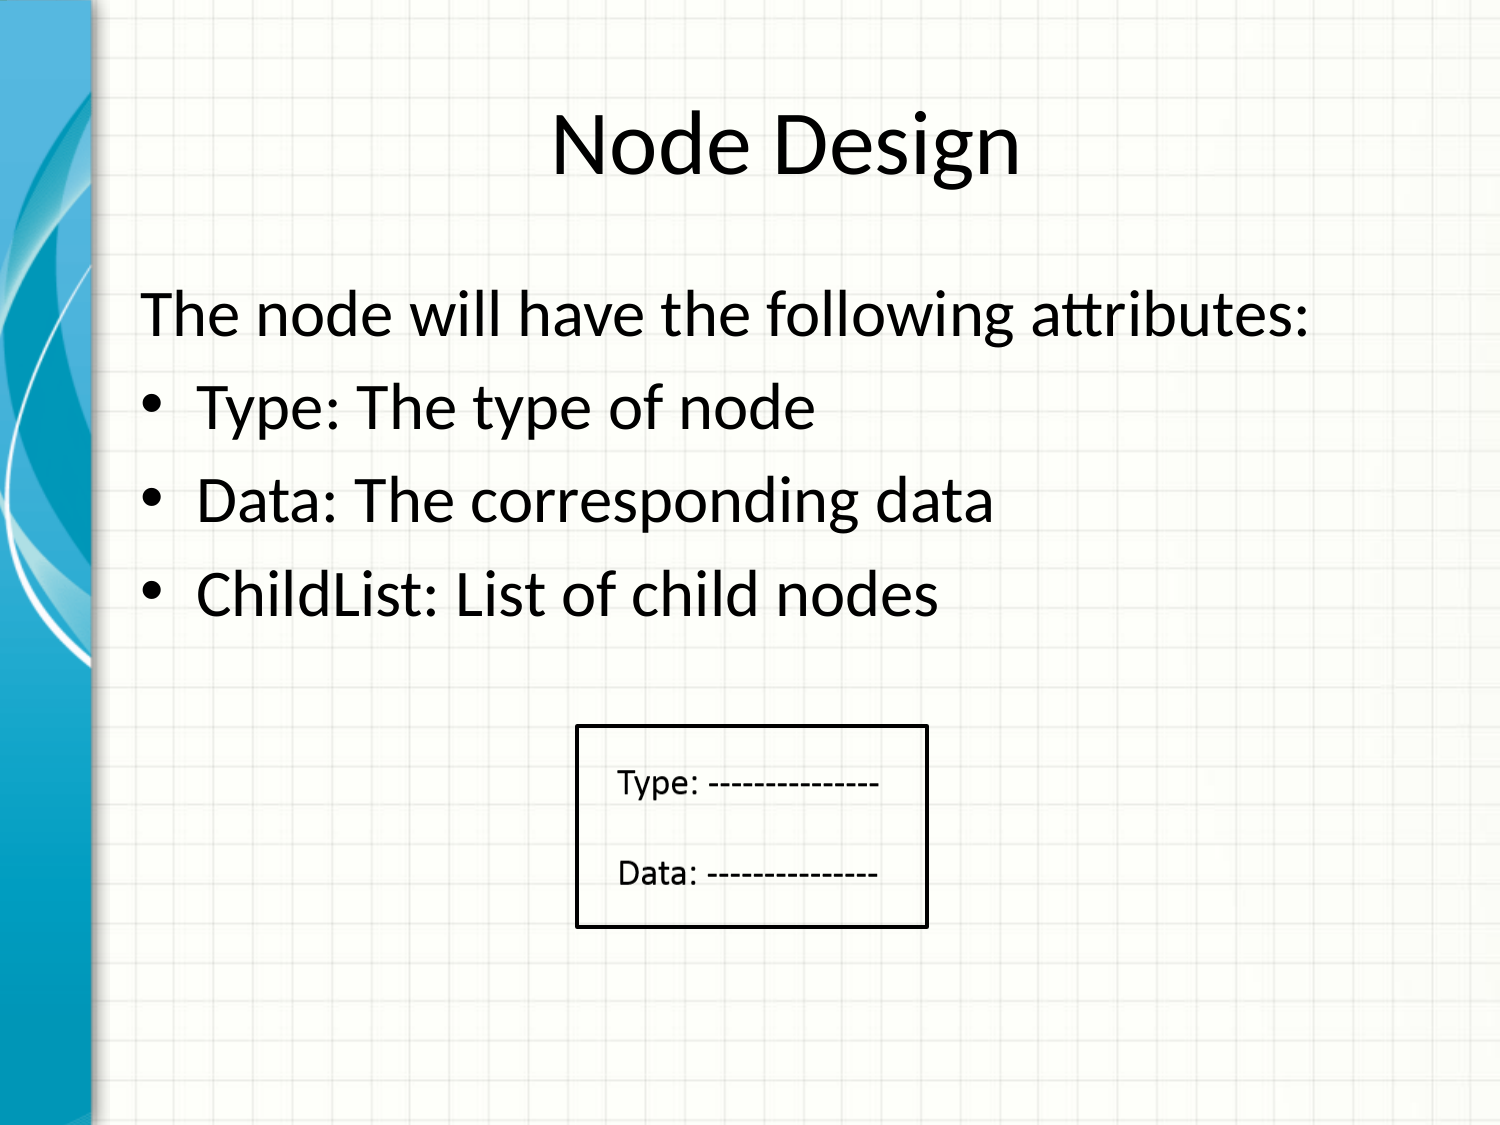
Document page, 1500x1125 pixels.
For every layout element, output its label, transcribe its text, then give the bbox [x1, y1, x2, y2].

picture [0, 0, 1500, 1125]
title Node Design [125, 44, 1450, 232]
list The node will have the following attributes: Type: The type of node Data: The corresponding data ChildList: List of child nodes [125, 261, 1450, 967]
